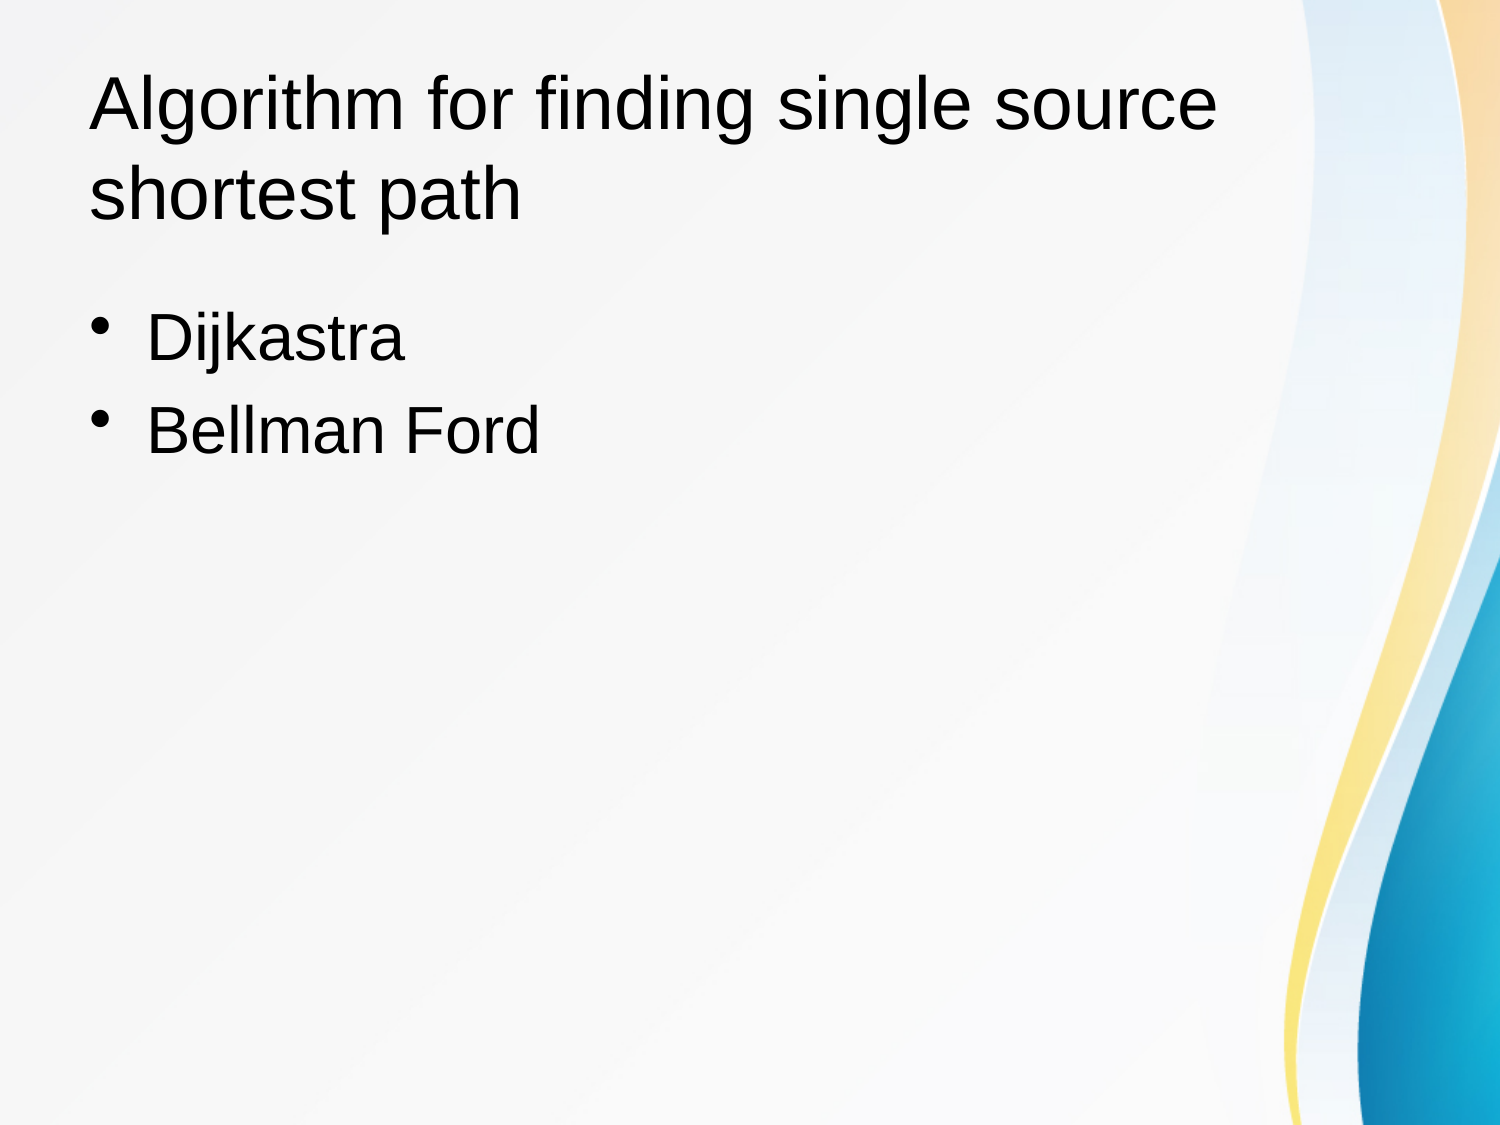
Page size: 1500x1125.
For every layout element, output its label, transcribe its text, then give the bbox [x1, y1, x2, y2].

list Dijkastra Bellman Ford [74, 192, 1426, 1006]
picture [0, 0, 1500, 1125]
title Algorithm for finding single source shortest path [74, 96, 1426, 192]
